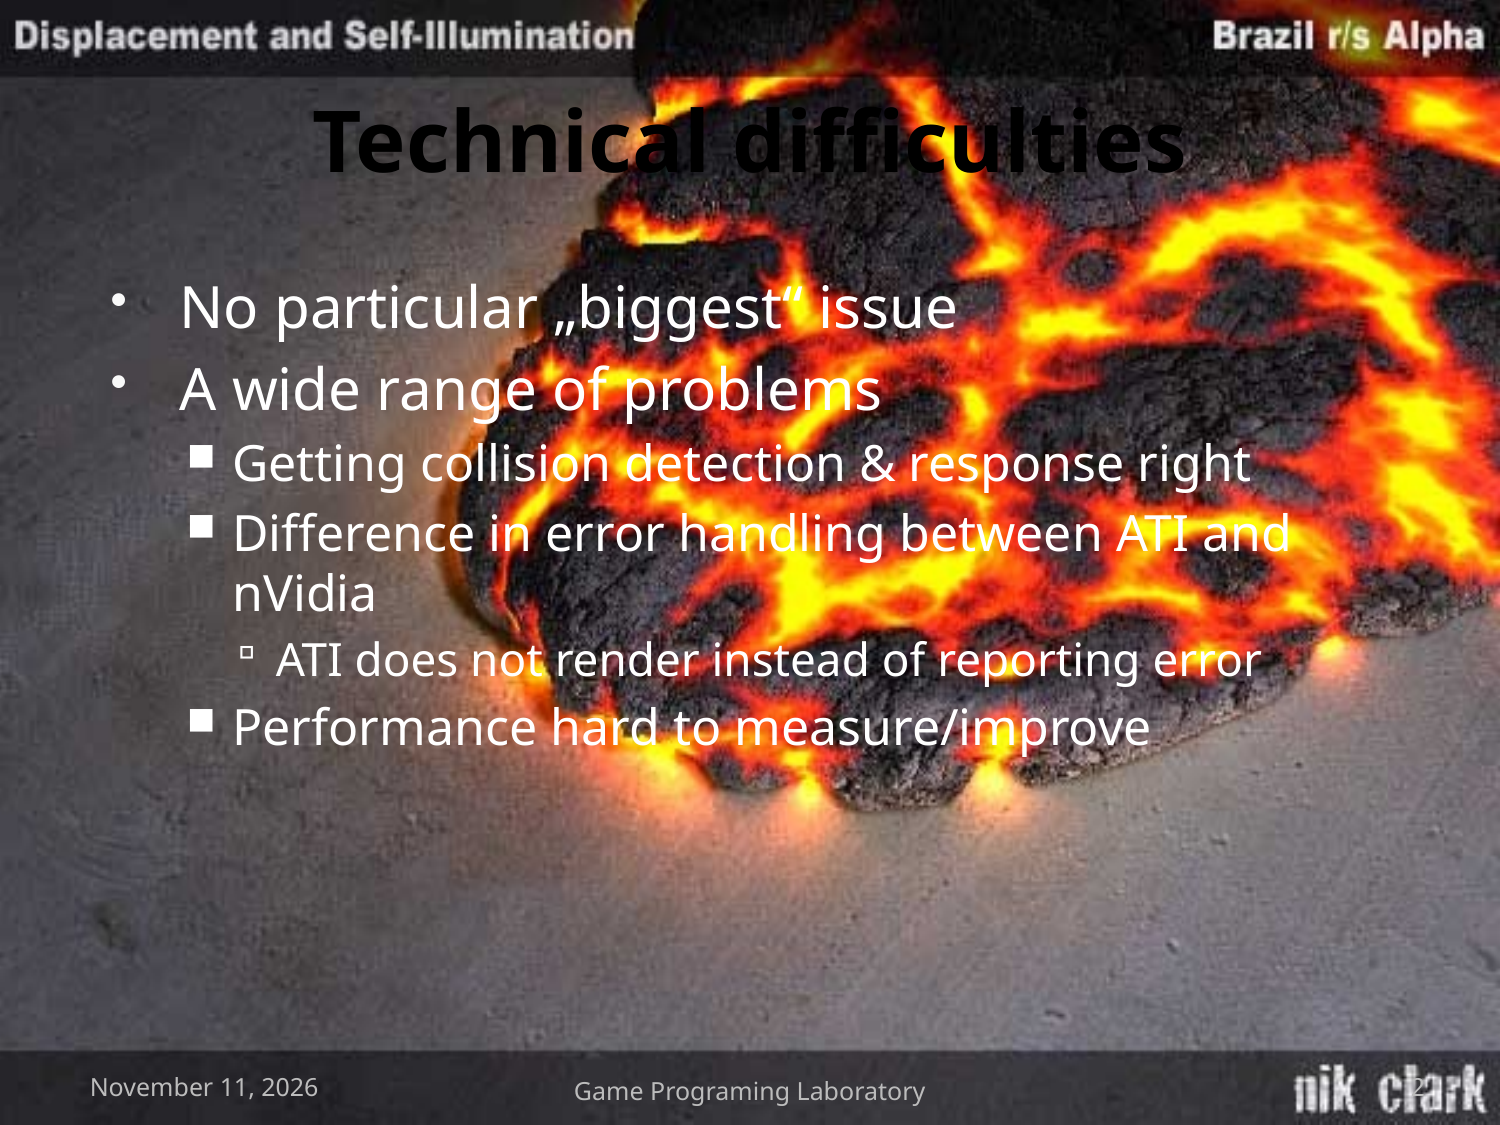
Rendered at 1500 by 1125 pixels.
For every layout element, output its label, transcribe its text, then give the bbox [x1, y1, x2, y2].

picture [0, 0, 1500, 1125]
list No particular „biggest“ issue A wide range of problems Getting collision detection & response right Difference in error handling between ATI and nVidia ATI does not render instead of reporting error Performance hard to measure/improve [75, 262, 1425, 1035]
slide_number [75, 1052, 425, 1113]
slide_number 2 [1299, 1052, 1425, 1113]
footer Game Programing Laboratory [512, 1052, 988, 1113]
title Technical difficulties [75, 45, 1425, 233]
